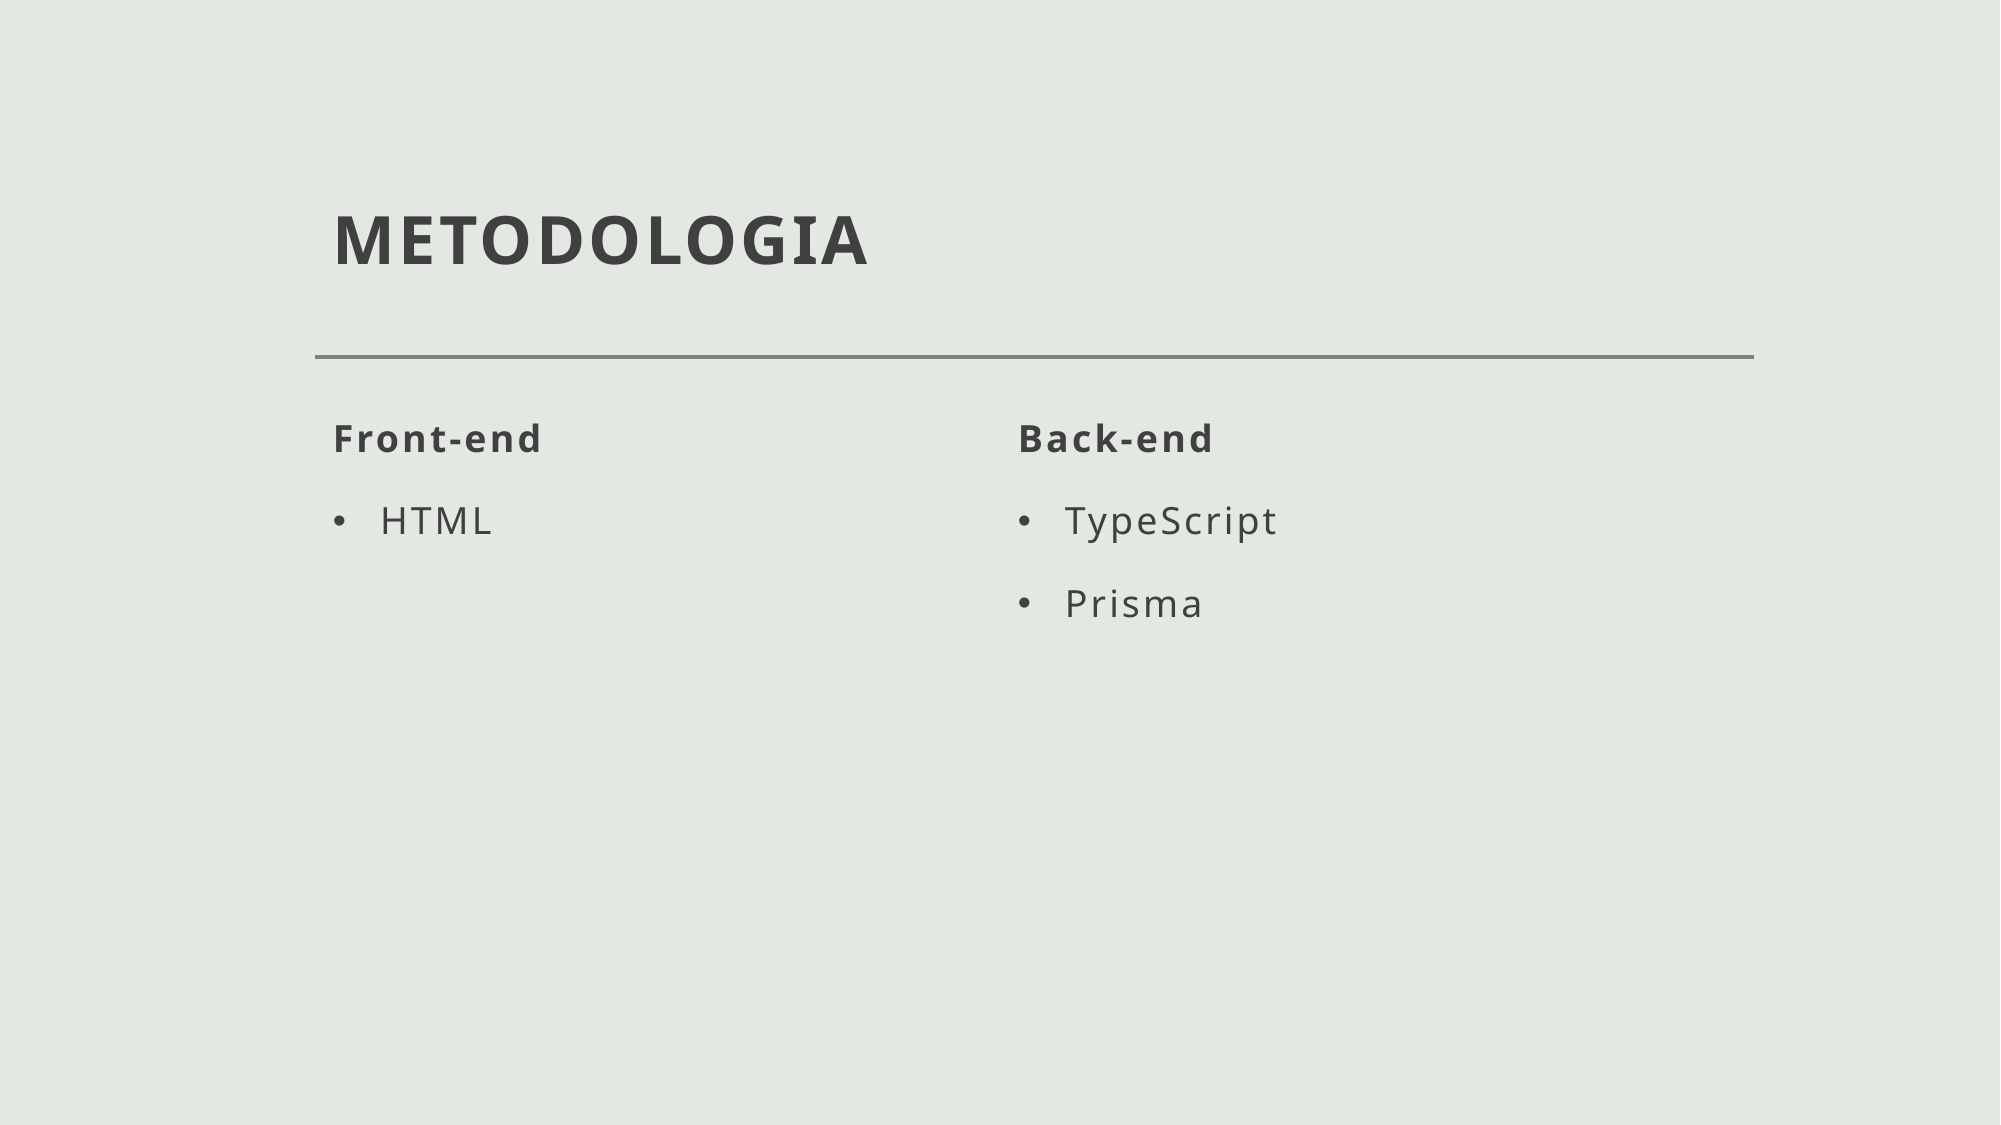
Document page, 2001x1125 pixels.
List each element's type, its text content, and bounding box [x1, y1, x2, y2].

title METODOLOGIA [315, 72, 1754, 294]
text_box Back-end TypeScript Prisma [999, 379, 1720, 979]
list Front-end HTML [315, 379, 999, 979]
